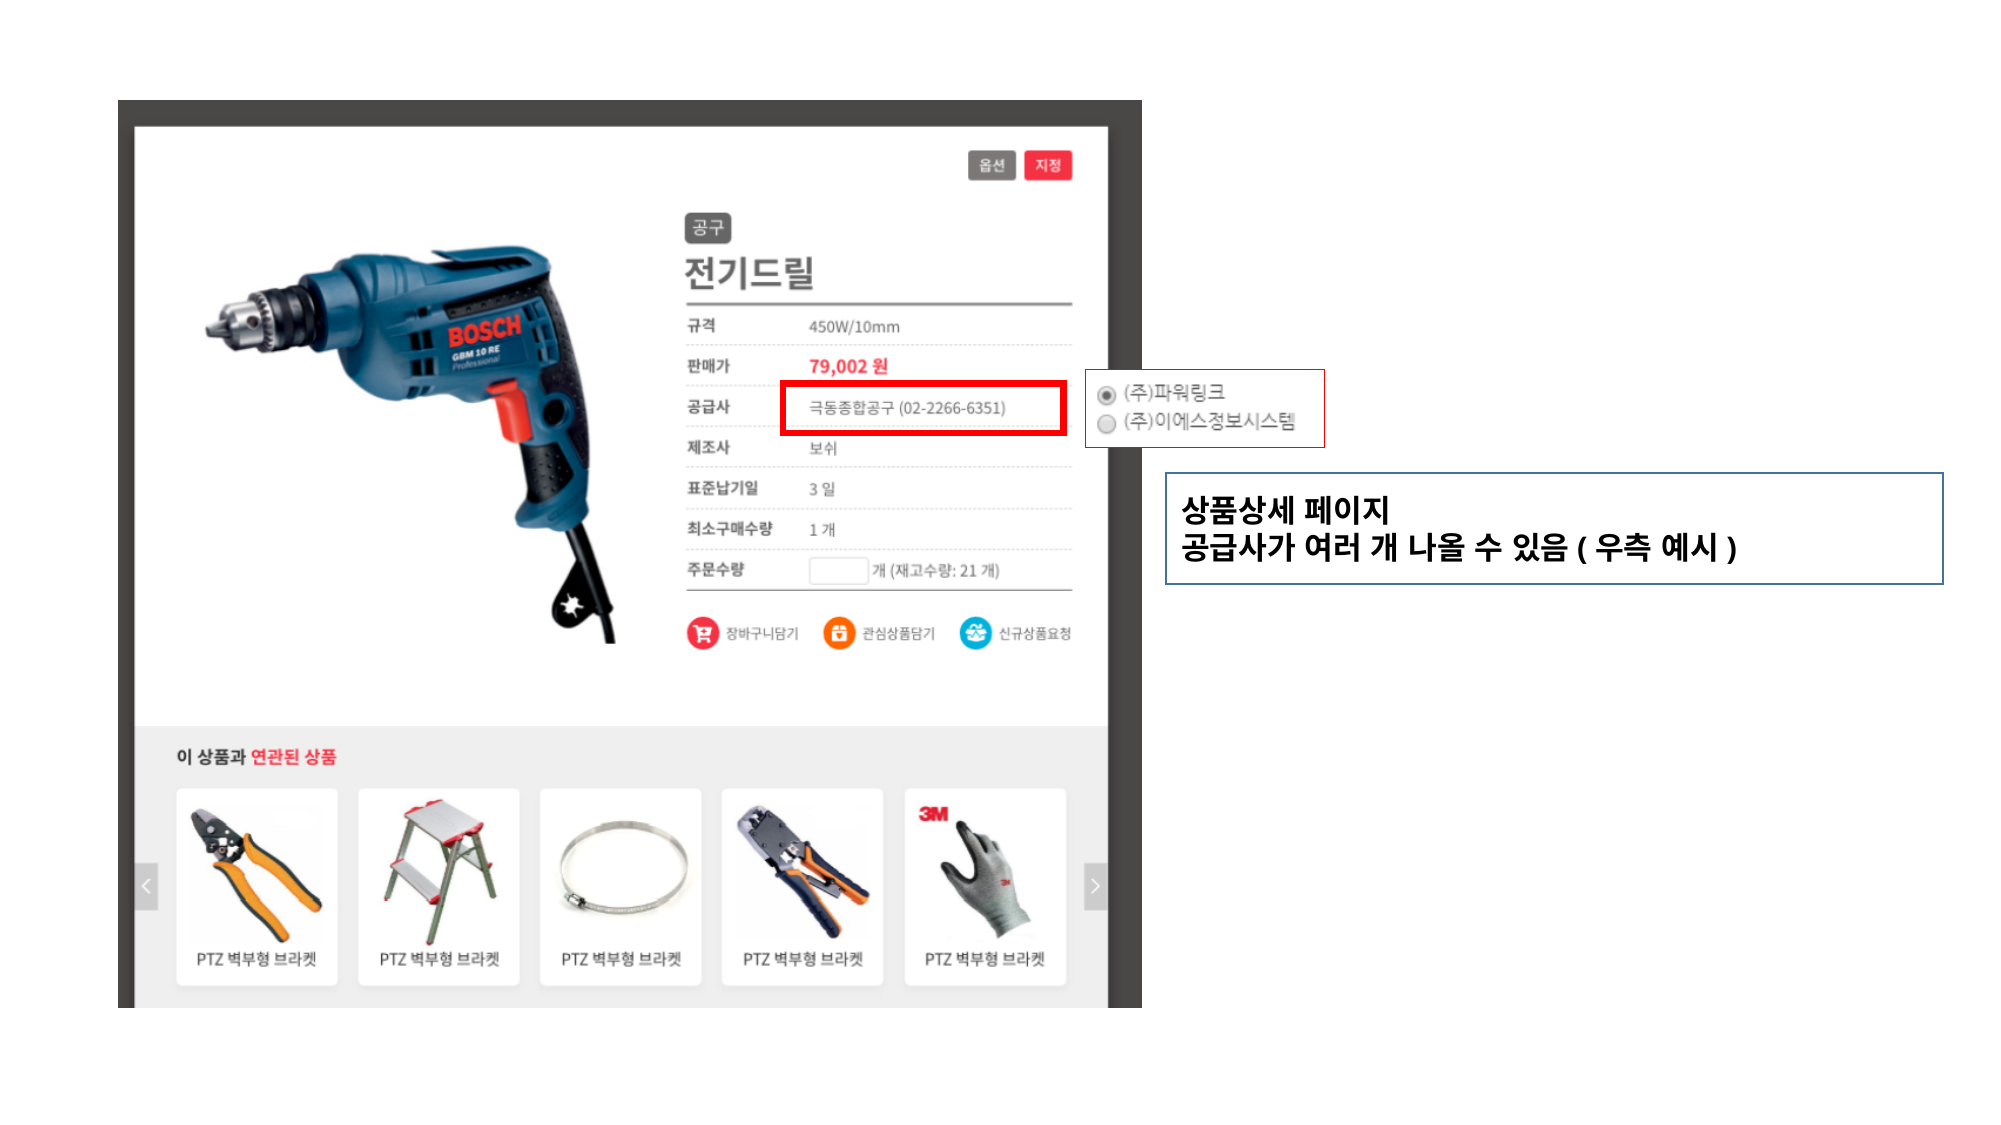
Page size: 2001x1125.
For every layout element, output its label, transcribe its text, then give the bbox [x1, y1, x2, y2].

picture [118, 100, 1324, 1008]
text_box 상품상세 페이지 공급사가 여러 개 나올 수 있음(우측 예시) [1165, 472, 1944, 585]
